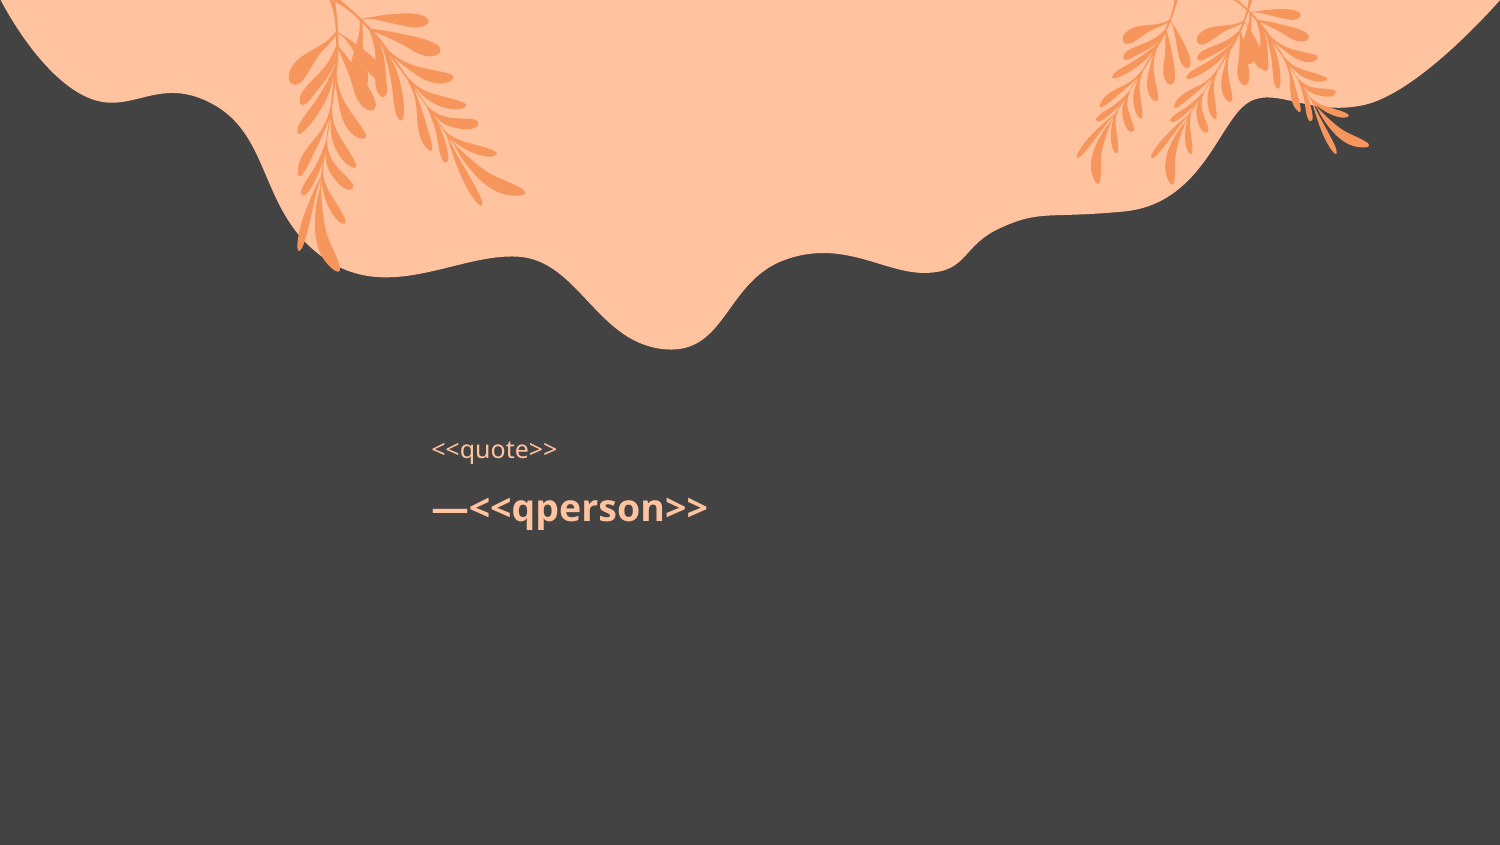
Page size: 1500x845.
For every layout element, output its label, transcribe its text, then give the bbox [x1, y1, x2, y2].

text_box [287, 0, 1371, 272]
text_box —<<qperson>> [431, 484, 1068, 544]
text_box [0, 0, 282, 210]
text_box [1376, 0, 1500, 102]
text_box [566, 280, 754, 350]
text_box <<quote>> [431, 349, 1068, 464]
